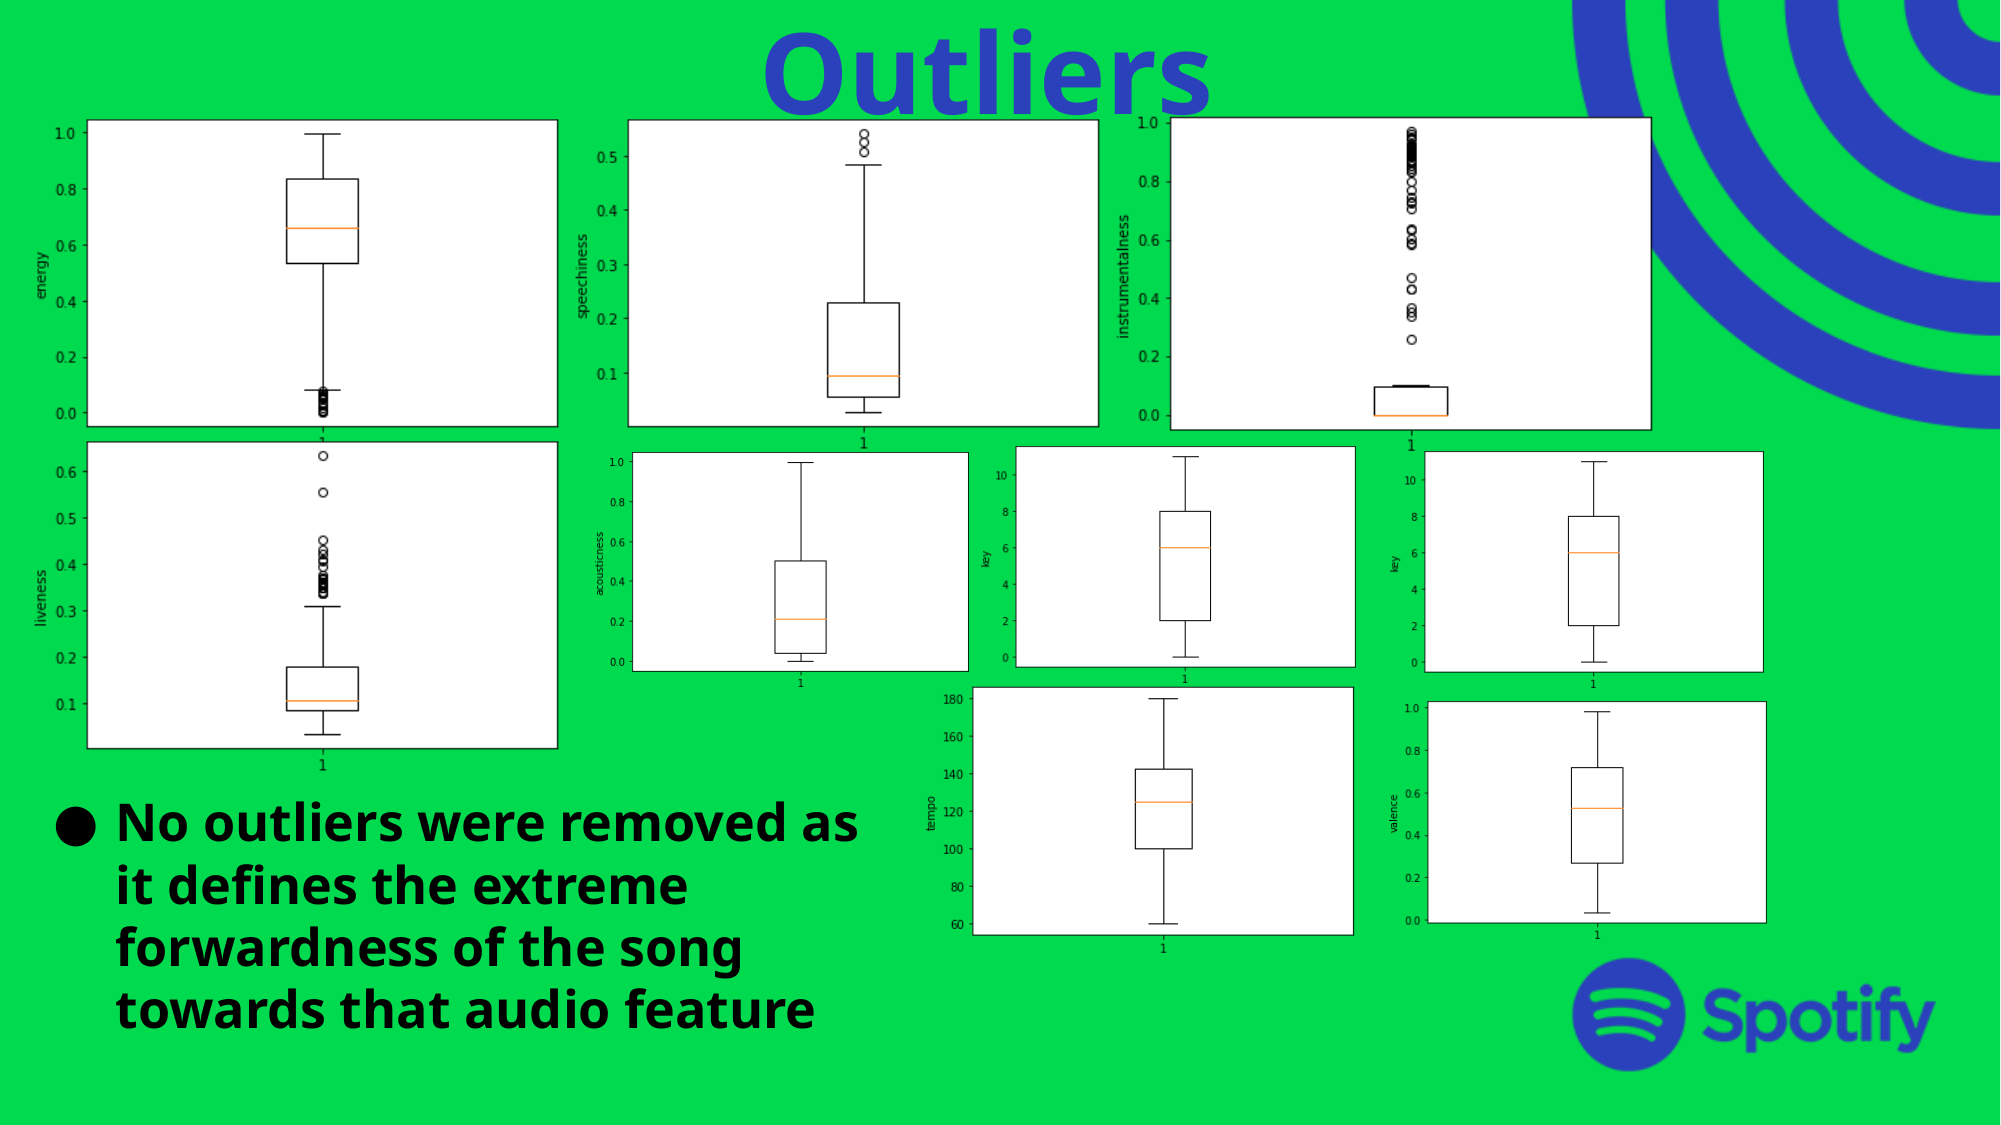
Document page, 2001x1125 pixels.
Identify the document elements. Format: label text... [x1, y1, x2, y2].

text_box No outliers were removed as it defines the extreme forwardness of the song towards that audio feature [25, 772, 920, 1115]
picture [0, 0, 2001, 1125]
title Outliers [106, 0, 1868, 147]
